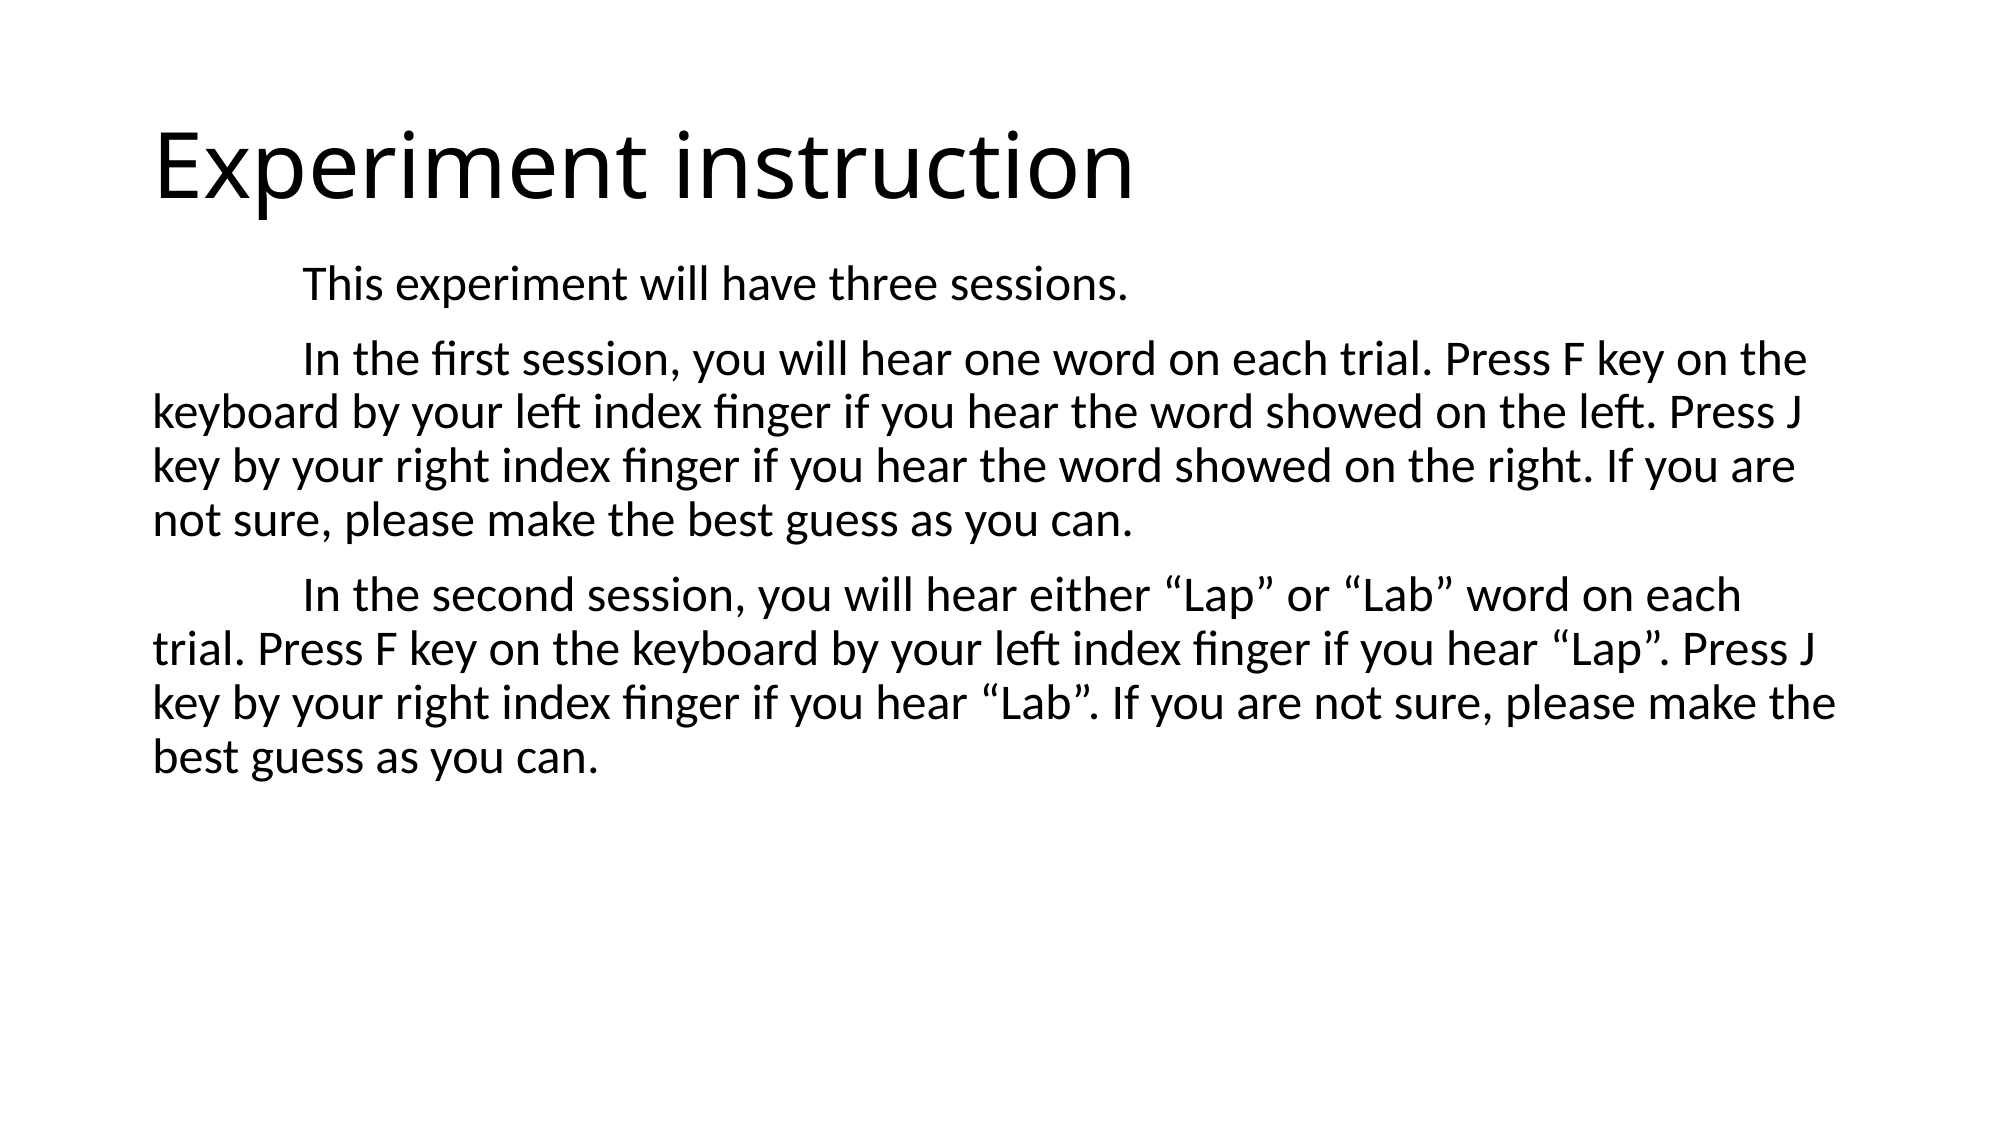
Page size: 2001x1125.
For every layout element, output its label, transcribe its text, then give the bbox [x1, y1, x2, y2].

title Experiment instruction [137, 59, 1863, 249]
list This experiment will have three sessions. In the first session, you will hear one word on each trial. Press F key on the keyboard by your left index finger if you hear the word showed on the left. Press J key by your right index finger if you hear the word showed on the right. If you are not sure, please make the best guess as you can. In the second session, you will hear either “Lap” or “Lab” word on each trial. Press F key on the keyboard by your left index finger if you hear “Lap”. Press J key by your right index finger if you hear “Lab”. If you are not sure, please make the best guess as you can. [137, 249, 1863, 1068]
